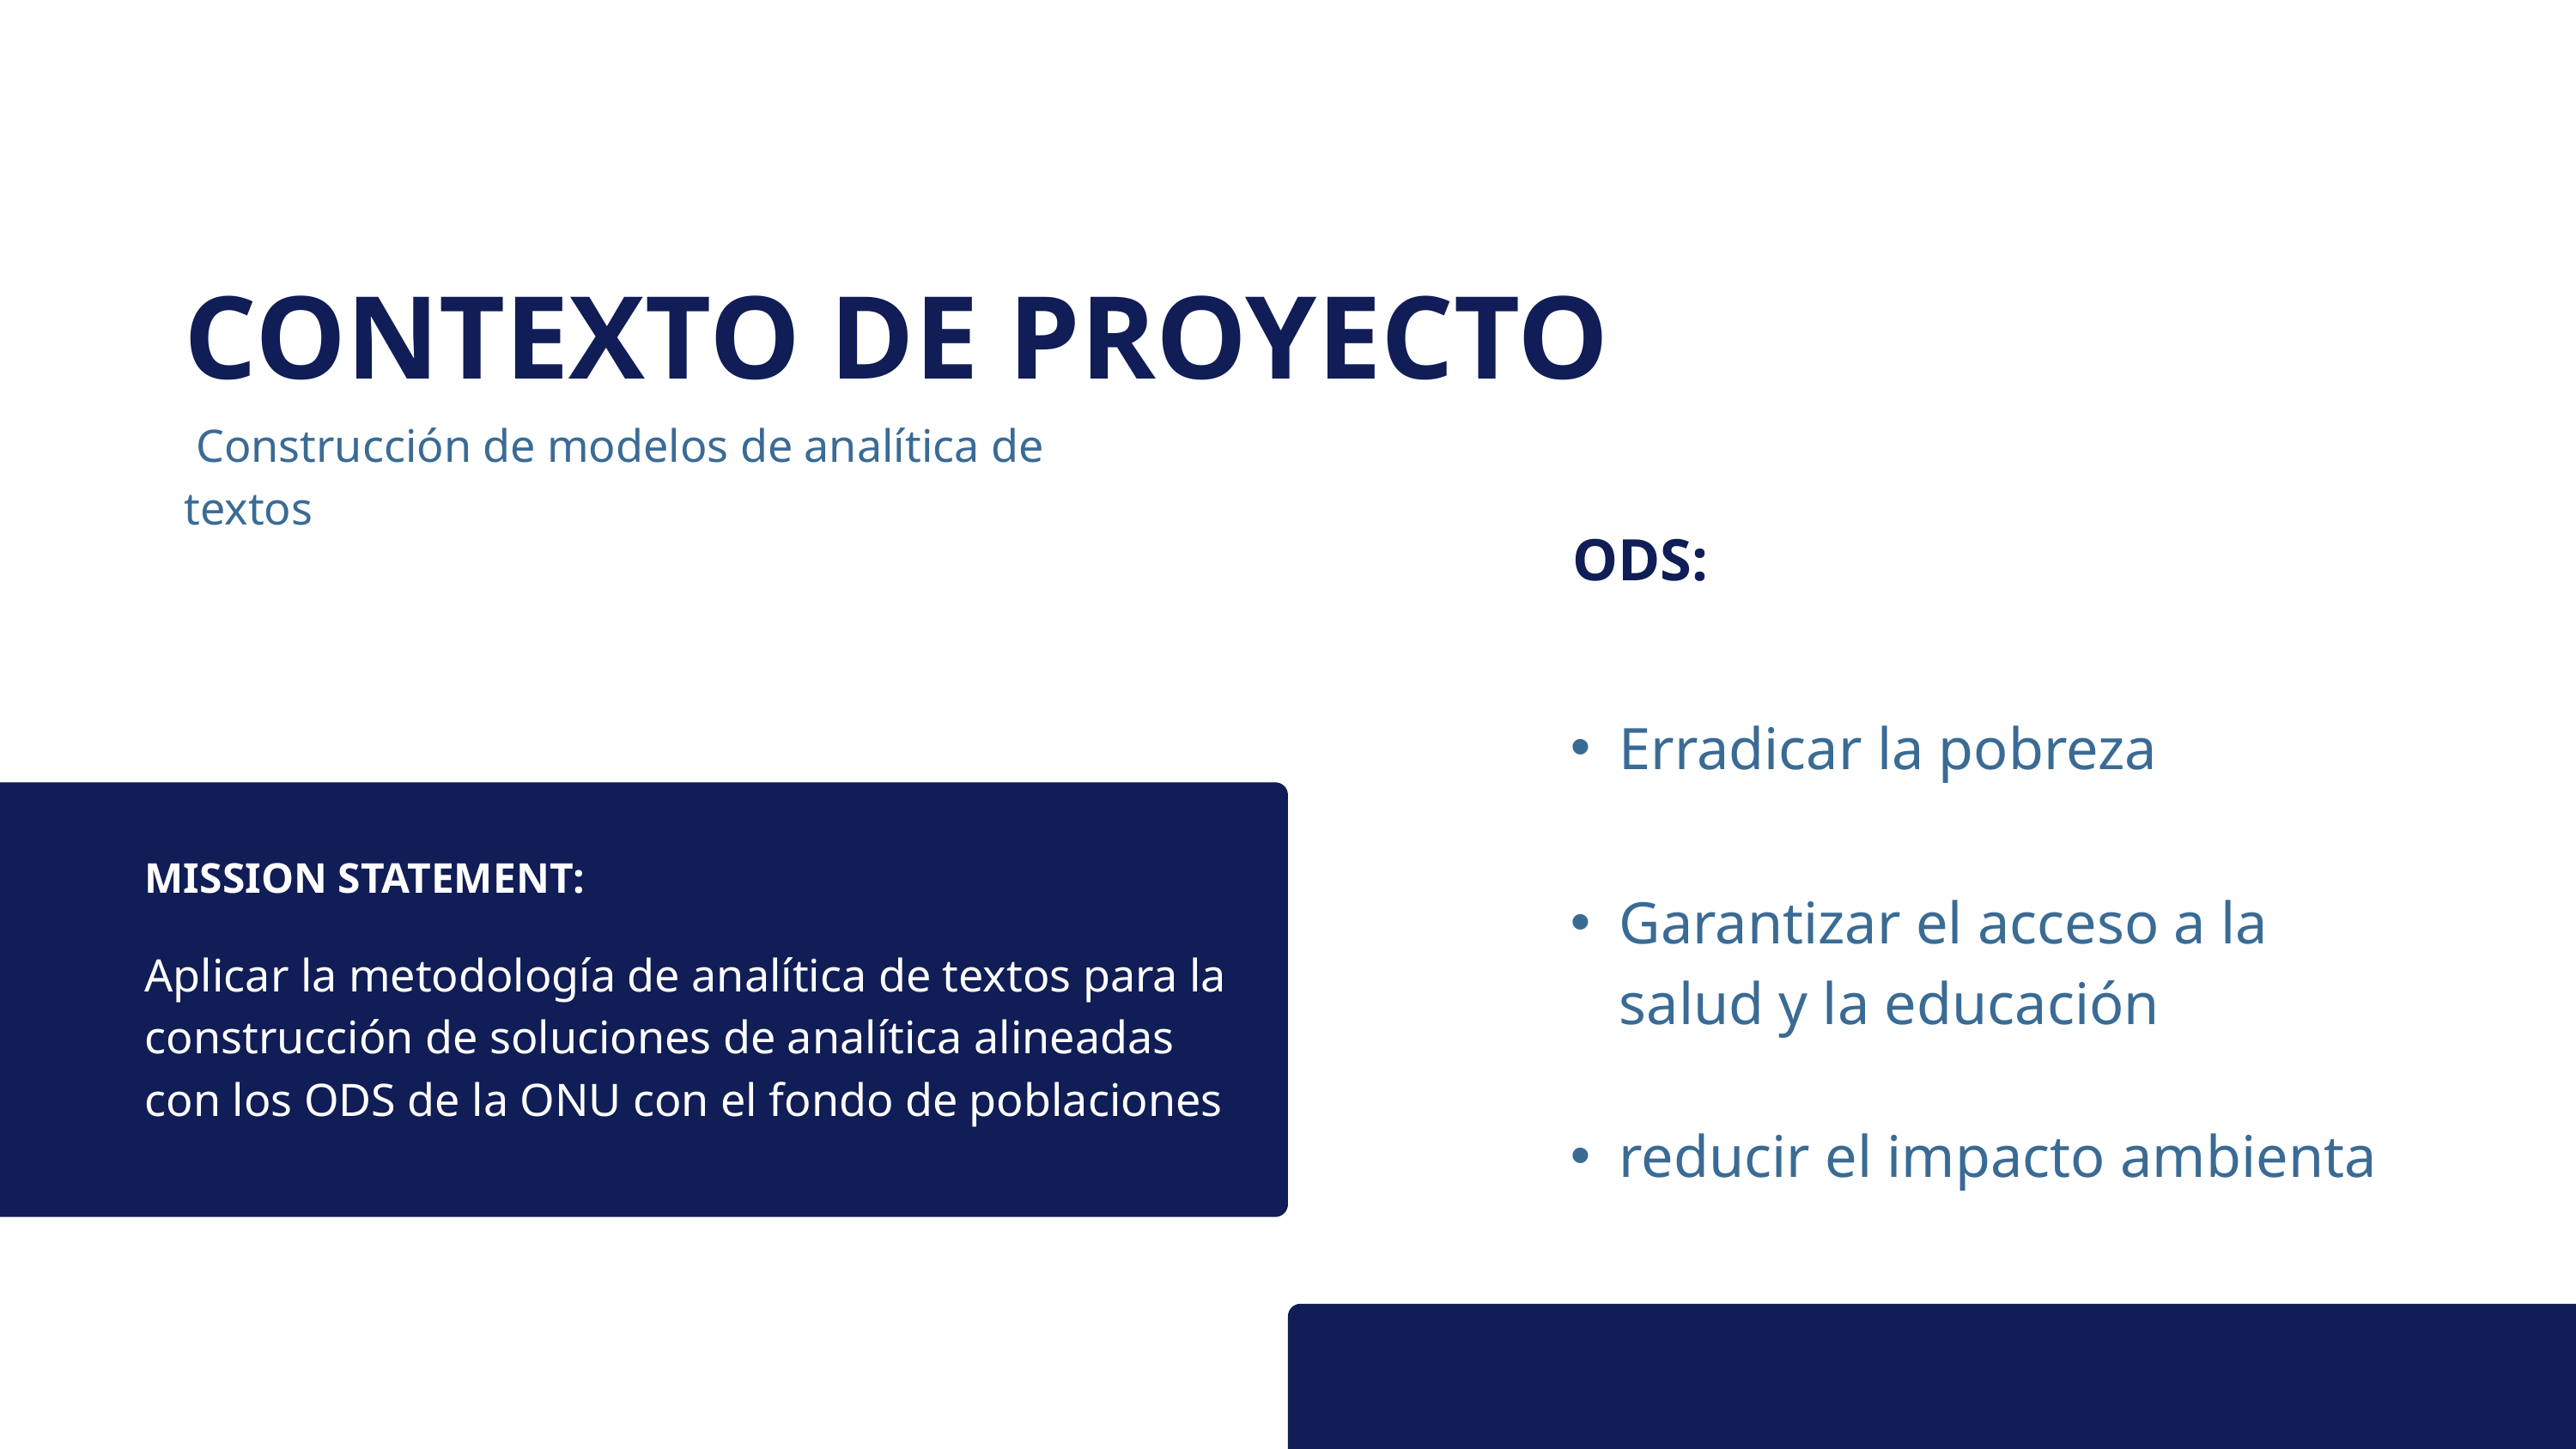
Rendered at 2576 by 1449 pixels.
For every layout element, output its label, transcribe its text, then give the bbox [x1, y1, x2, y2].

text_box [1521, 706, 2400, 1183]
text_box Construcción de modelos de analítica de textos [184, 409, 1176, 535]
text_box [0, 782, 1289, 1217]
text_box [1287, 1303, 2576, 1449]
text_box CONTEXTO DE PROYECTO [184, 241, 1674, 403]
text_box ODS: [1572, 512, 2093, 593]
